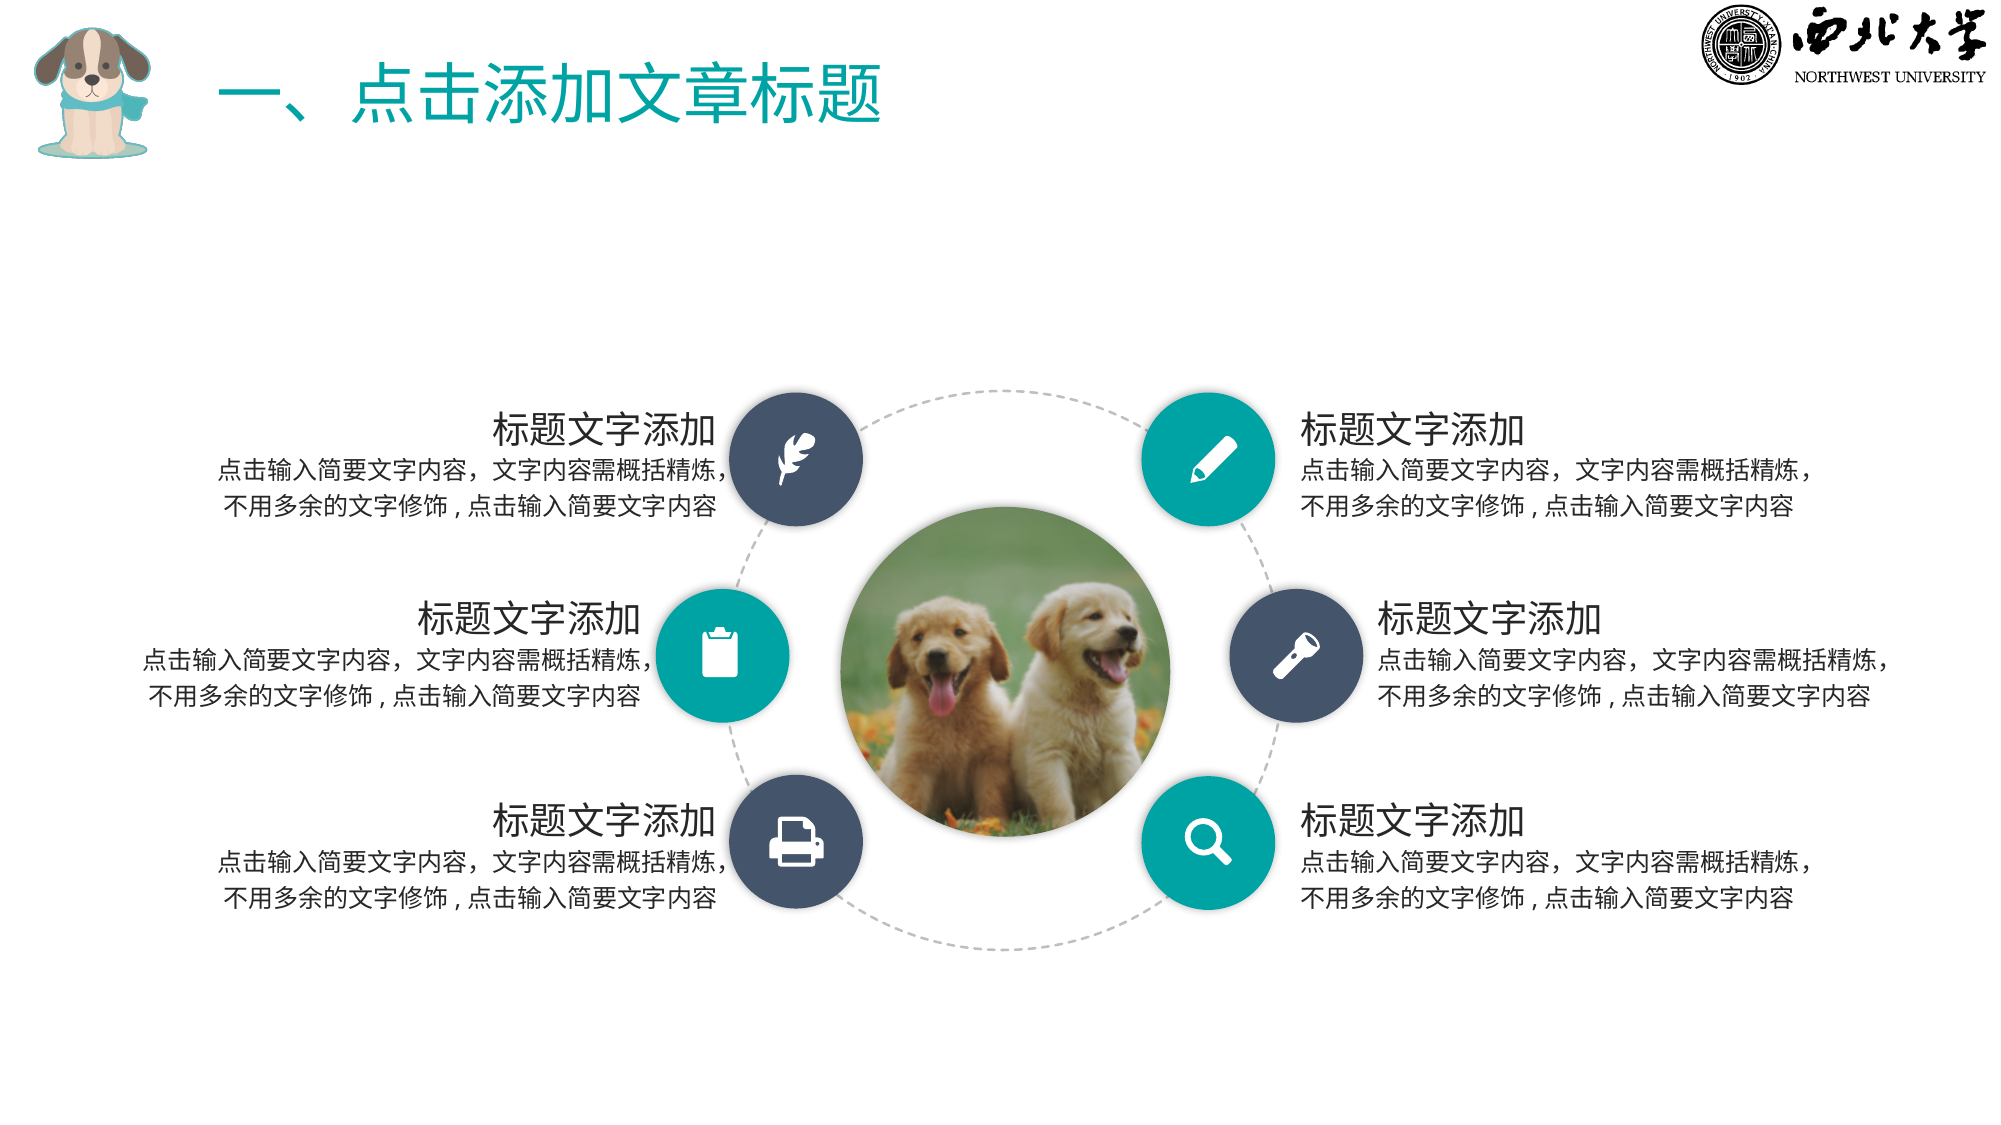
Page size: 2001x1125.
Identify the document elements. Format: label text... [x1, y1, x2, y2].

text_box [655, 389, 1364, 952]
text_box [181, 780, 733, 918]
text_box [1285, 780, 1837, 918]
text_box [1363, 578, 1914, 716]
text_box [1285, 389, 1837, 527]
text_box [181, 389, 733, 527]
picture [24, 13, 169, 172]
text_box 一、点击添加文章标题 [201, 44, 899, 139]
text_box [106, 578, 657, 716]
picture [1693, 0, 2000, 103]
